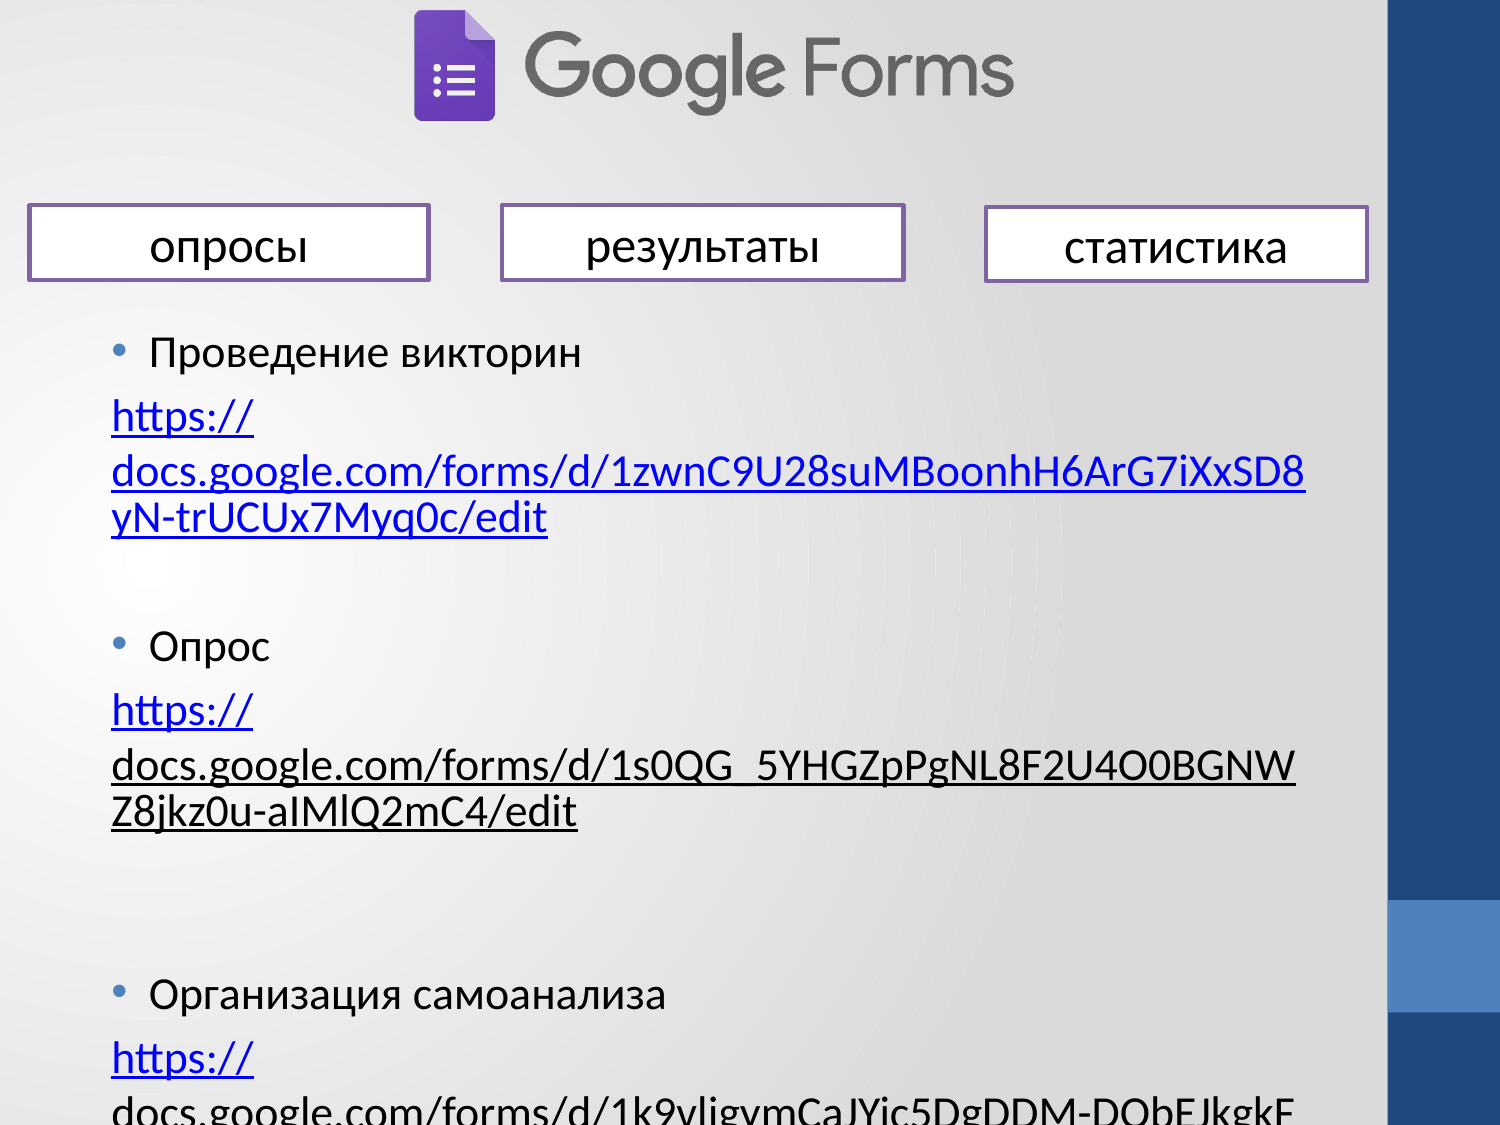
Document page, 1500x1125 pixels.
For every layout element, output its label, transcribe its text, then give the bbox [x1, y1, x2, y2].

text_box статистика [984, 205, 1369, 283]
list Проведение викторин https://docs.google.com/forms/d/1zwnC9U28suMBoonhH6ArG7iXxSD8yN-trUCUx7Myq0c/edit Опрос https://docs.google.com/forms/d/1s0QG_5YHGZpPgNL8F2U4O0BGNWZ8jkz0u-aIMlQ2mC4/edit Организация самоанализа https://docs.google.com/forms/d/1k9vljgymCaJYic5DgDDM-DObEJkgkFzYBlOvh2HdsYc/edit [77, 314, 1328, 1102]
text_box результаты [500, 213, 906, 282]
picture [333, 0, 1095, 206]
text_box опросы [27, 203, 431, 282]
